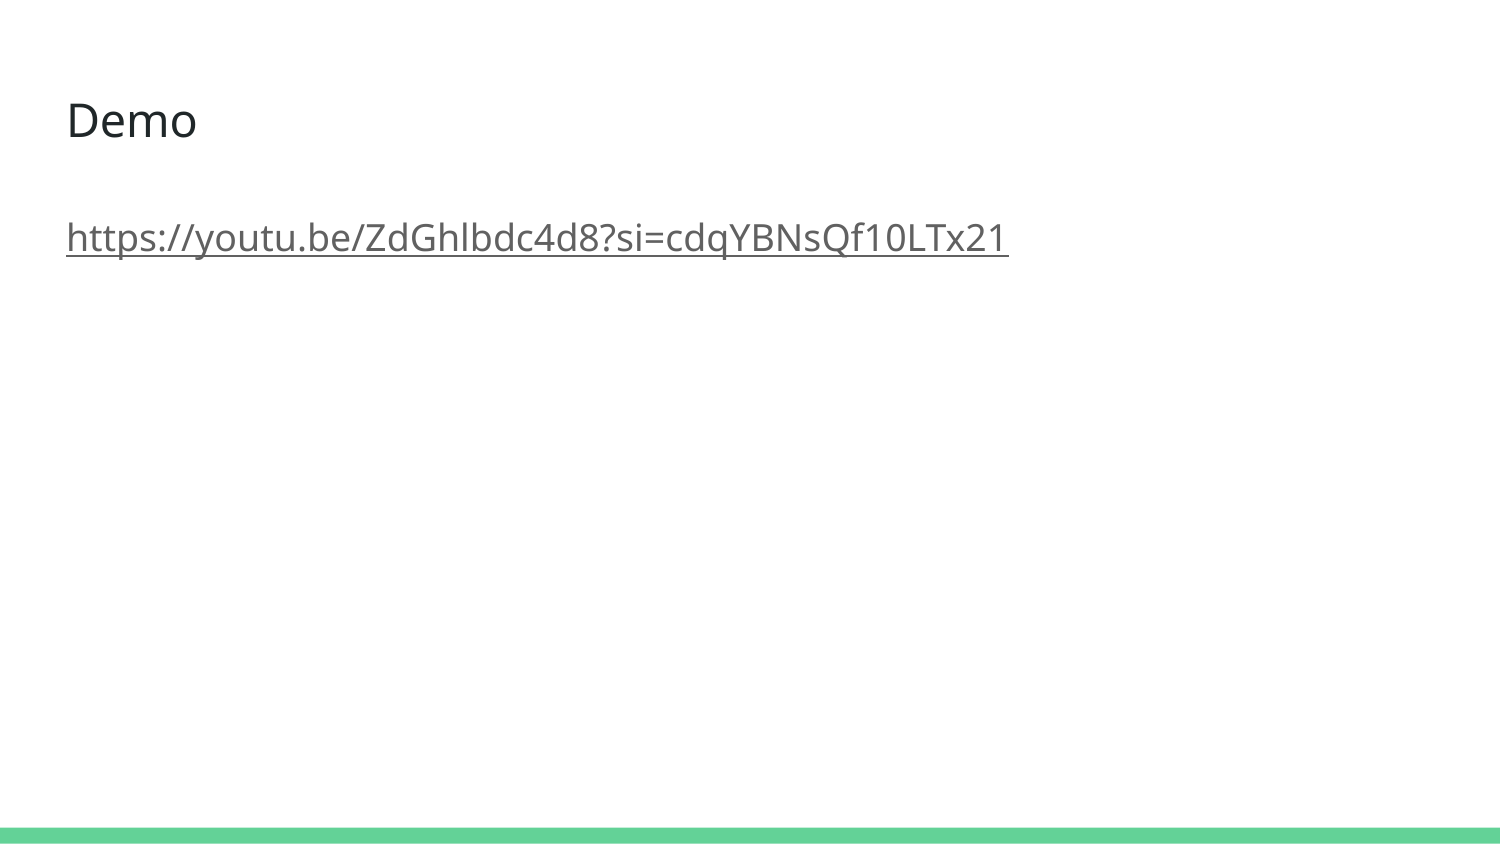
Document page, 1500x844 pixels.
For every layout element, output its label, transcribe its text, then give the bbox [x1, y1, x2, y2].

list https://youtu.be/ZdGhlbdc4d8?si=cdqYBNsQf10LTx21 [51, 189, 1449, 750]
title Demo [51, 72, 1449, 167]
